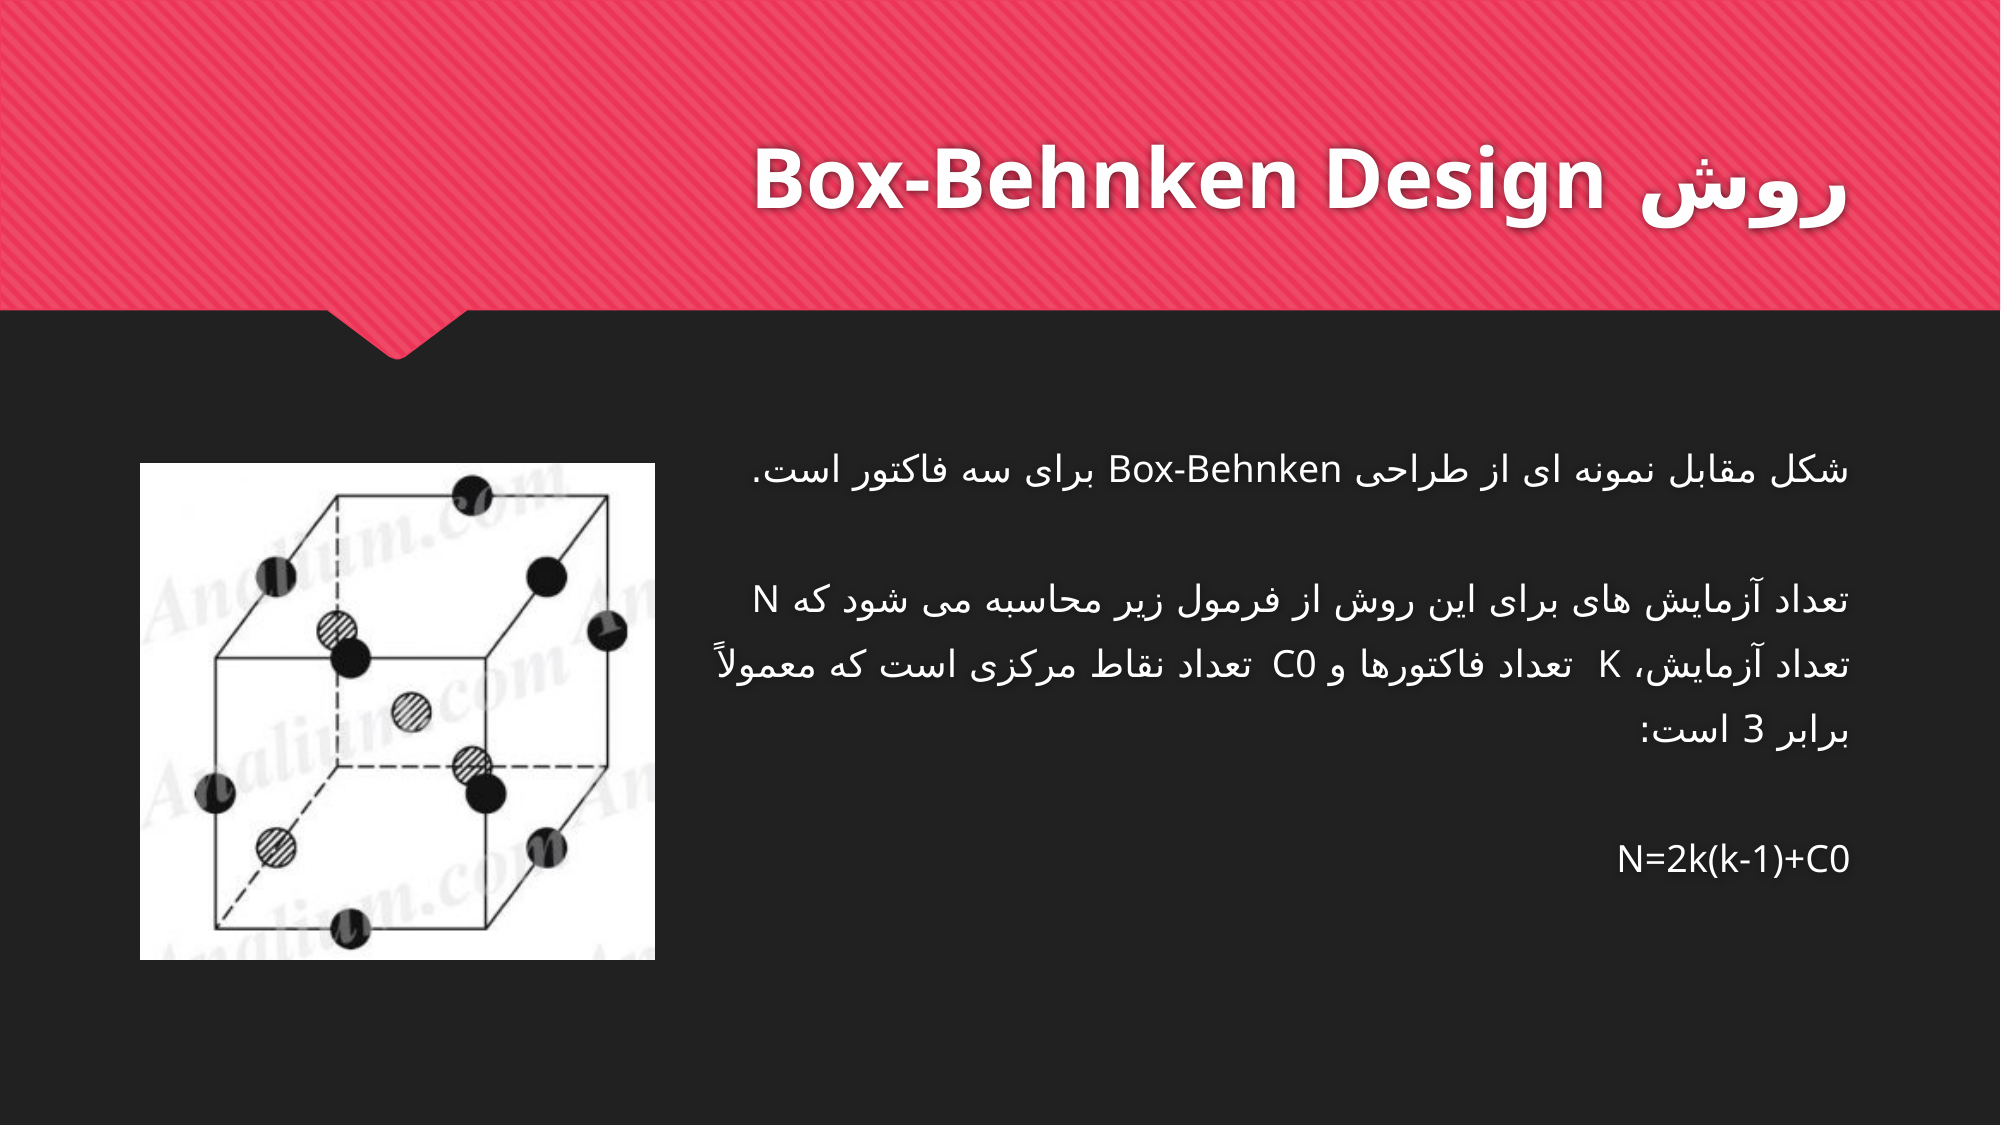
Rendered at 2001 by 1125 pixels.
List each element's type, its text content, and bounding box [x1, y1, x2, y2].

list شکل مقابل نمونه ای از طراحی Box-Behnken برای سه فاکتور است. تعداد آزمایش های برای این روش از فرمول زیر محاسبه می شود که N تعداد آزمایش، K تعداد فاکتورها و C0 تعداد نقاط مرکزی است که معمولاً برابر 3 است: N=2k(k-1)+C0 [134, 364, 1866, 962]
title روش Box-Behnken Design [40, 73, 1868, 233]
picture [140, 463, 656, 960]
